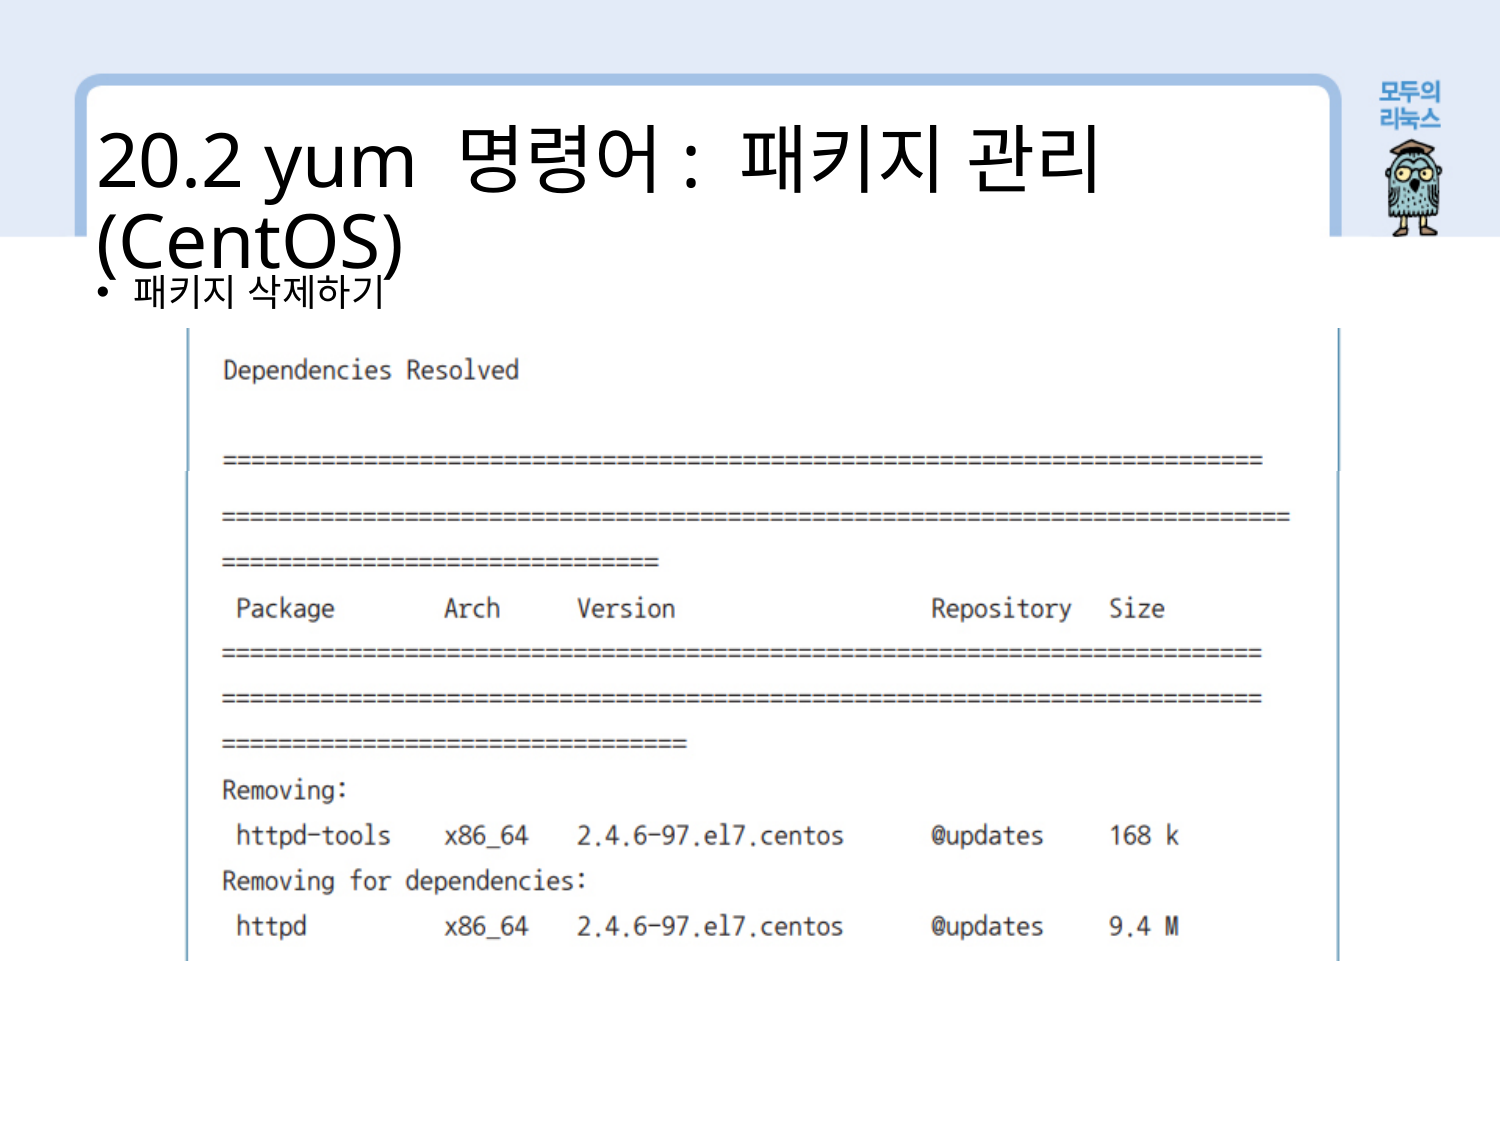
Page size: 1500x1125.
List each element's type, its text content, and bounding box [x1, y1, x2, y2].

text_box 20.2 yum 명령어: 패키지 관리(CentOS) [81, 115, 1335, 221]
picture [0, 0, 1500, 1125]
text_box 패키지 삭제하기 [81, 266, 1335, 1024]
